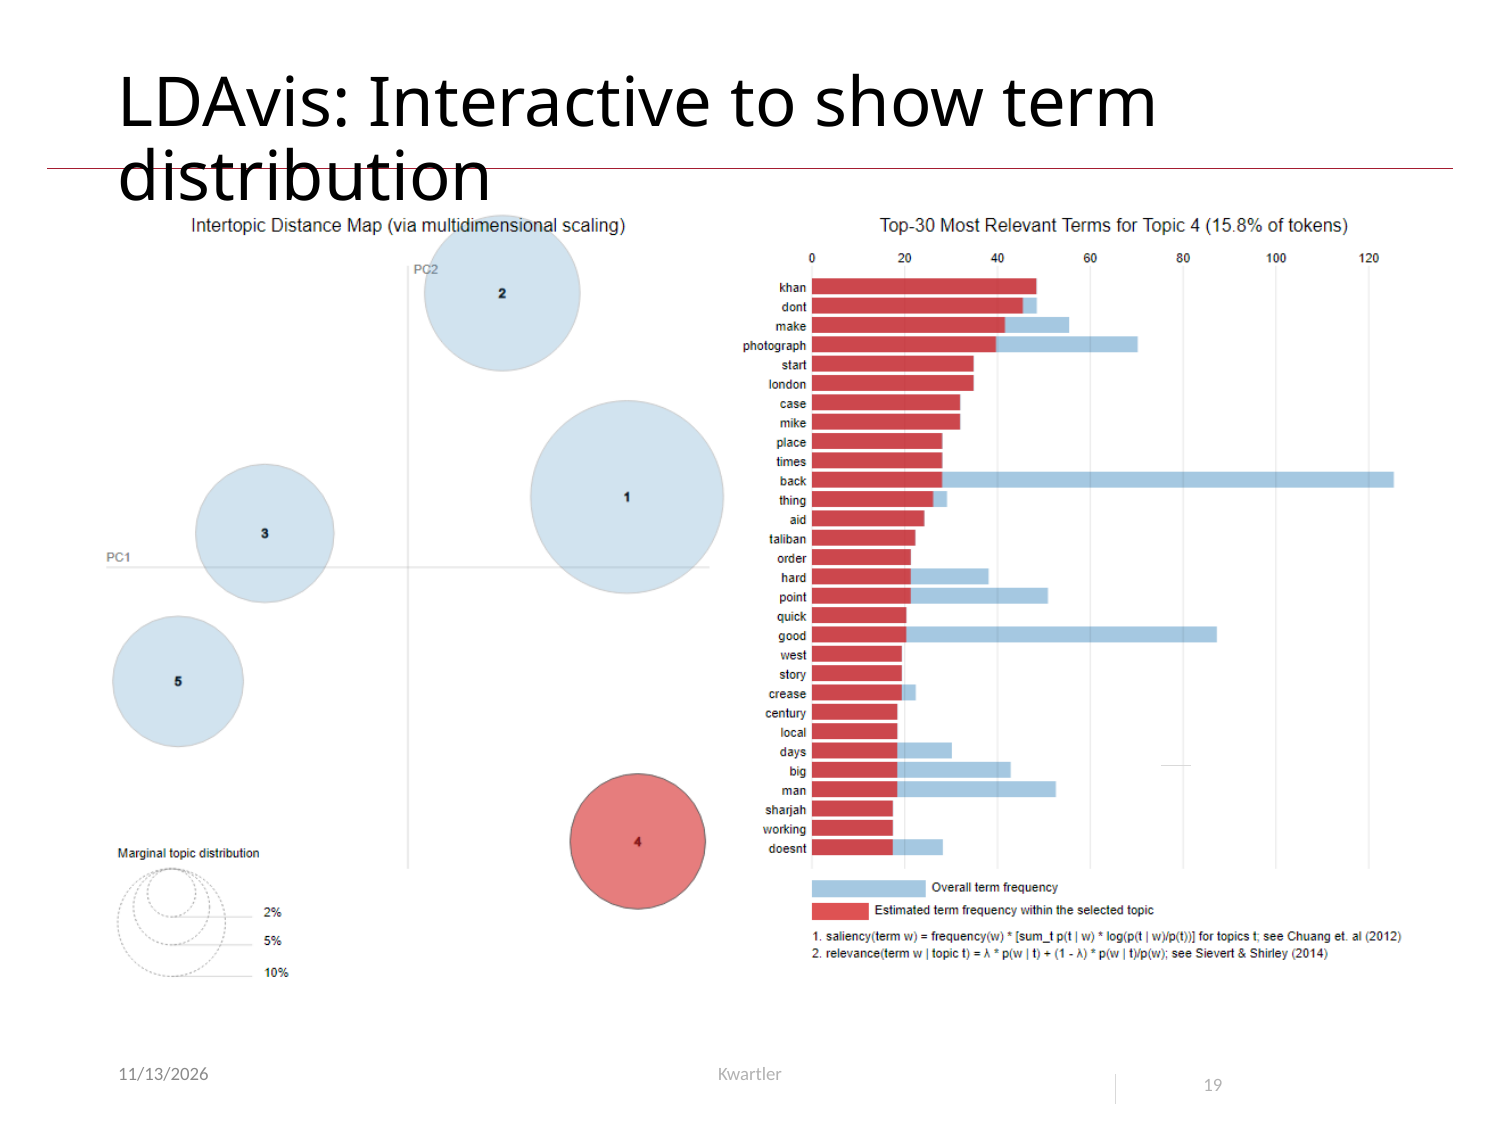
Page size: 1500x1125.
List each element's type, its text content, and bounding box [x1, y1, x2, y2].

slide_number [103, 1042, 441, 1103]
footer Kwartler [496, 1042, 1004, 1103]
slide_number 19 [1188, 1042, 1330, 1103]
picture [70, 201, 1430, 1002]
title LDAvis: Interactive to show term distribution [103, 59, 1397, 157]
